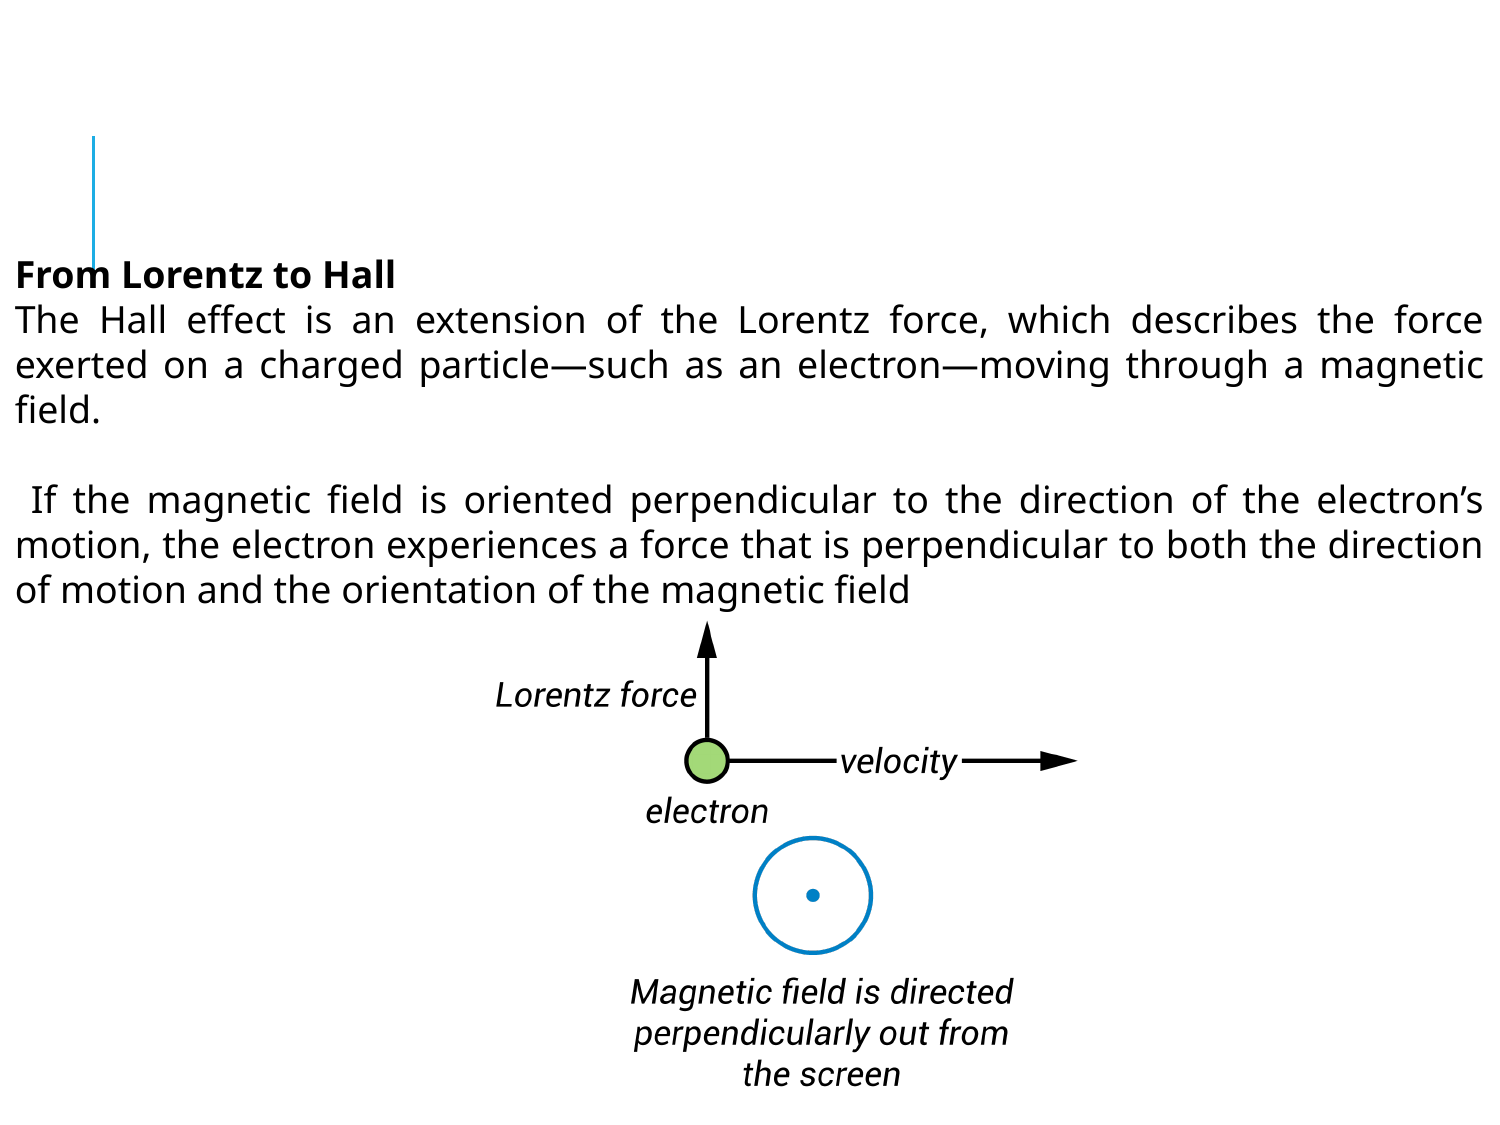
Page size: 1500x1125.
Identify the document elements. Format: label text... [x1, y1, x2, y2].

text_box From Lorentz to Hall The Hall effect is an extension of the Lorentz force, which describes the force exerted on a charged particle—such as an electron—moving through a magnetic field. If the magnetic field is oriented perpendicular to the direction of the electron’s motion, the electron experiences a force that is perpendicular to both the direction of motion and the orientation of the magnetic field [0, 243, 1500, 619]
picture [418, 550, 1149, 1125]
